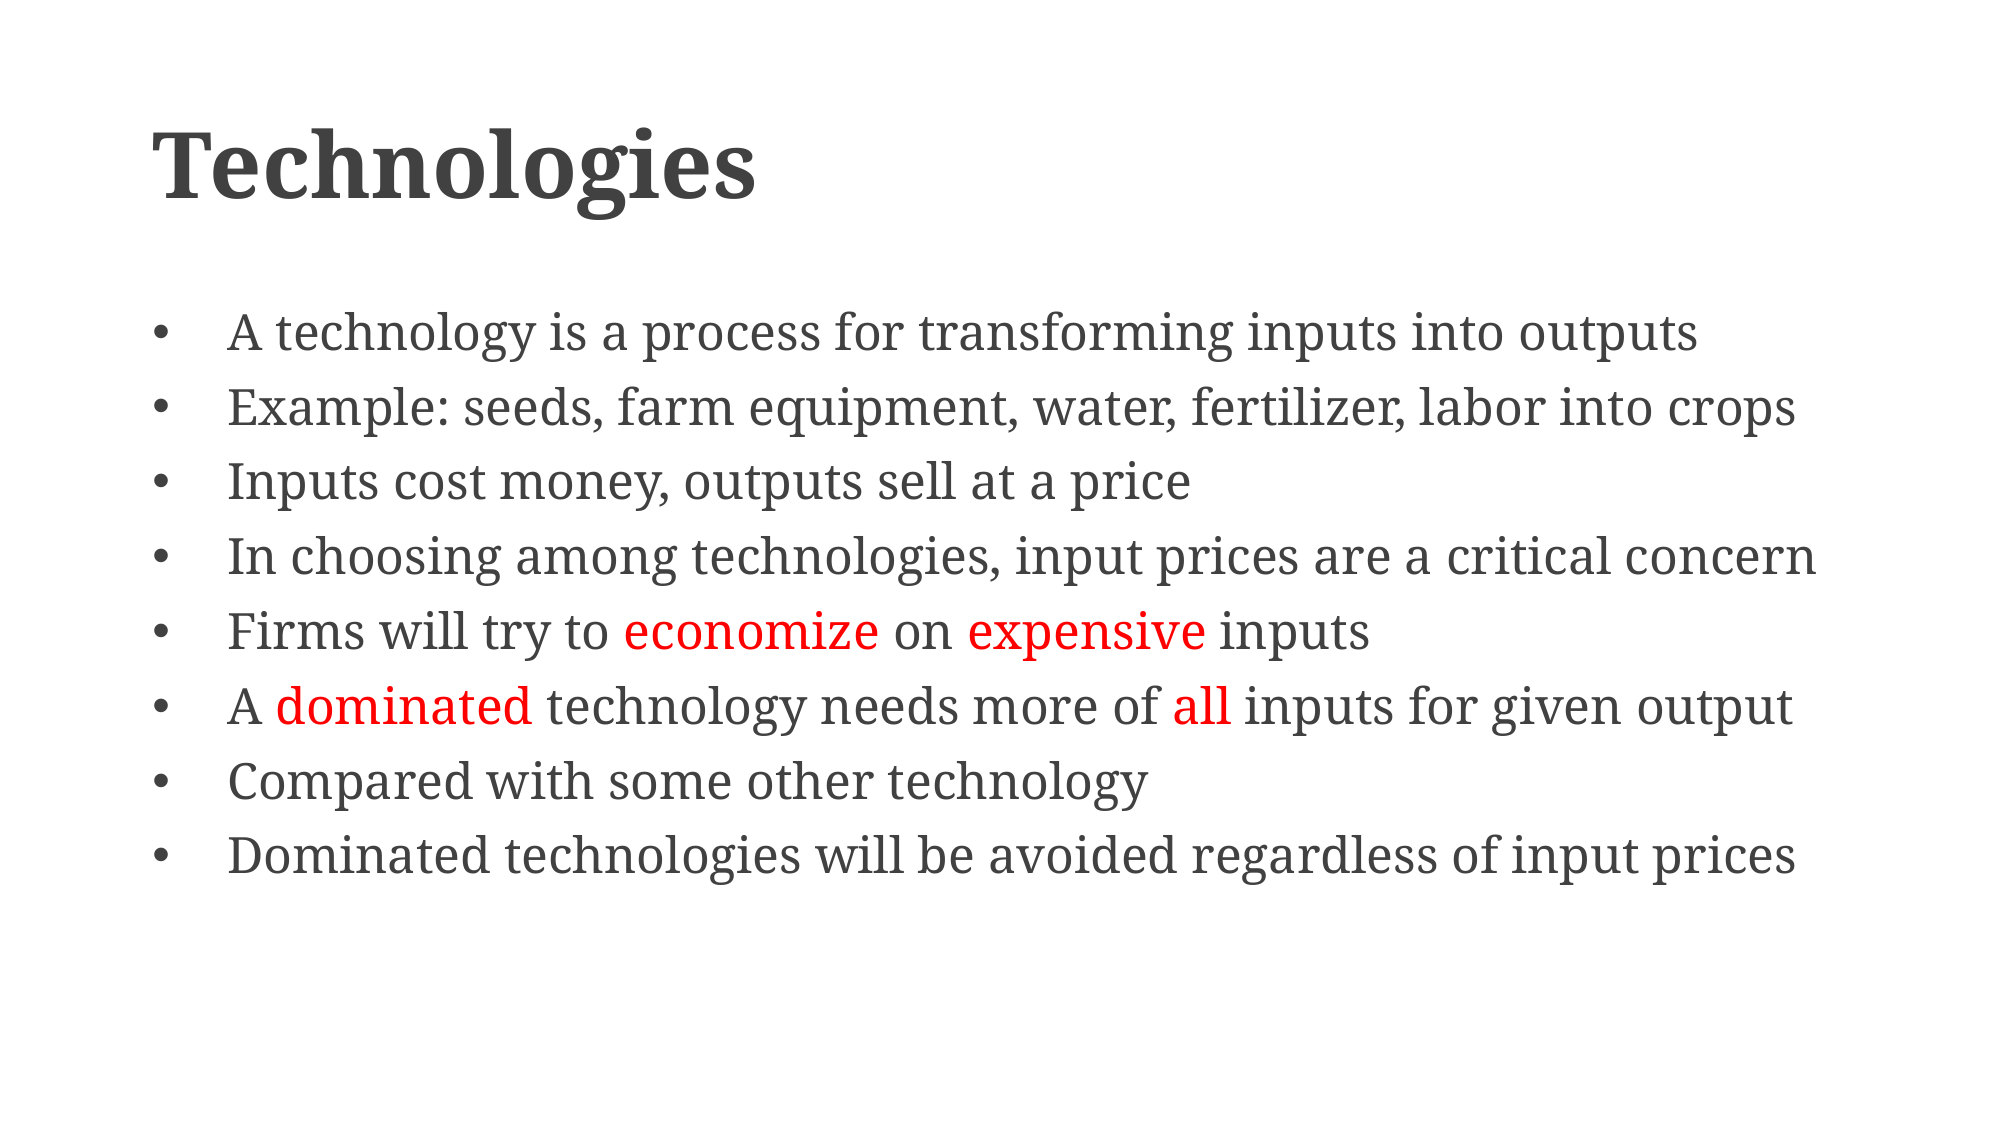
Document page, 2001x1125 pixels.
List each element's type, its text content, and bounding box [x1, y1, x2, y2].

title Technologies [137, 59, 1863, 278]
list A technology is a process for transforming inputs into outputs Example: seeds, farm equipment, water, fertilizer, labor into crops Inputs cost money, outputs sell at a price In choosing among technologies, input prices are a critical concern Firms will try to economize on expensive inputs A dominated technology needs more of all inputs for given output Compared with some other technology Dominated technologies will be avoided regardless of input prices [137, 299, 1863, 1014]
